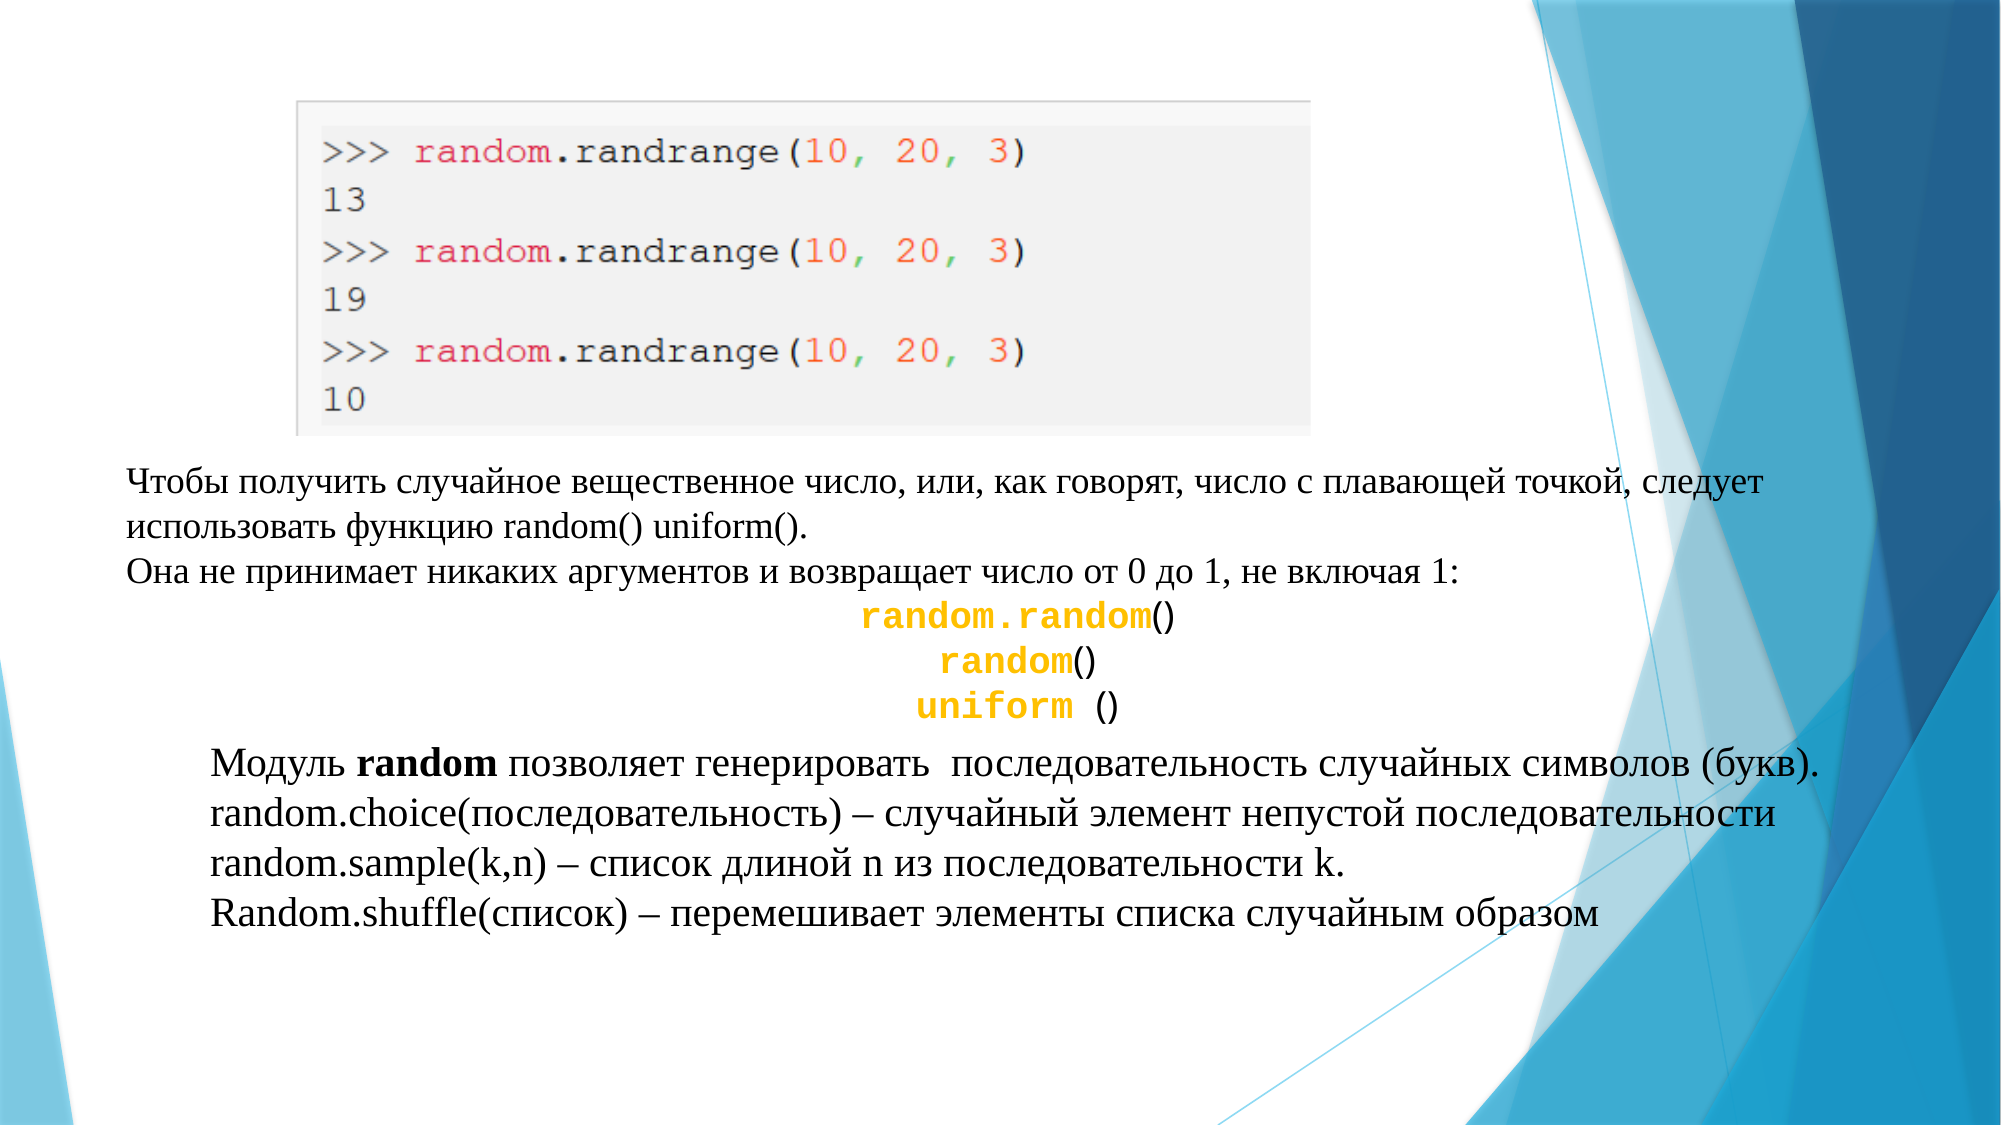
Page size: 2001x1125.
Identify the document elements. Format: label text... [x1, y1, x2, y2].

text_box Чтобы получить случайное вещественное число, или, как говорят, число с плавающей точкой, следует использовать функцию random() uniform(). Она не принимает никаких аргументов и возвращает число от 0 до 1, не включая 1: random.random() random() uniform () [111, 448, 1923, 869]
text_box Модуль random позволяет генерировать последовательность случайных символов (букв). random.choice(последовательность) – случайный элемент непустой последовательности random.sample(k,n) – список длиной n из последовательности k. Random.shuffle(список) – перемешивает элементы списка случайным образом [195, 727, 1836, 1043]
picture [270, 81, 1312, 437]
